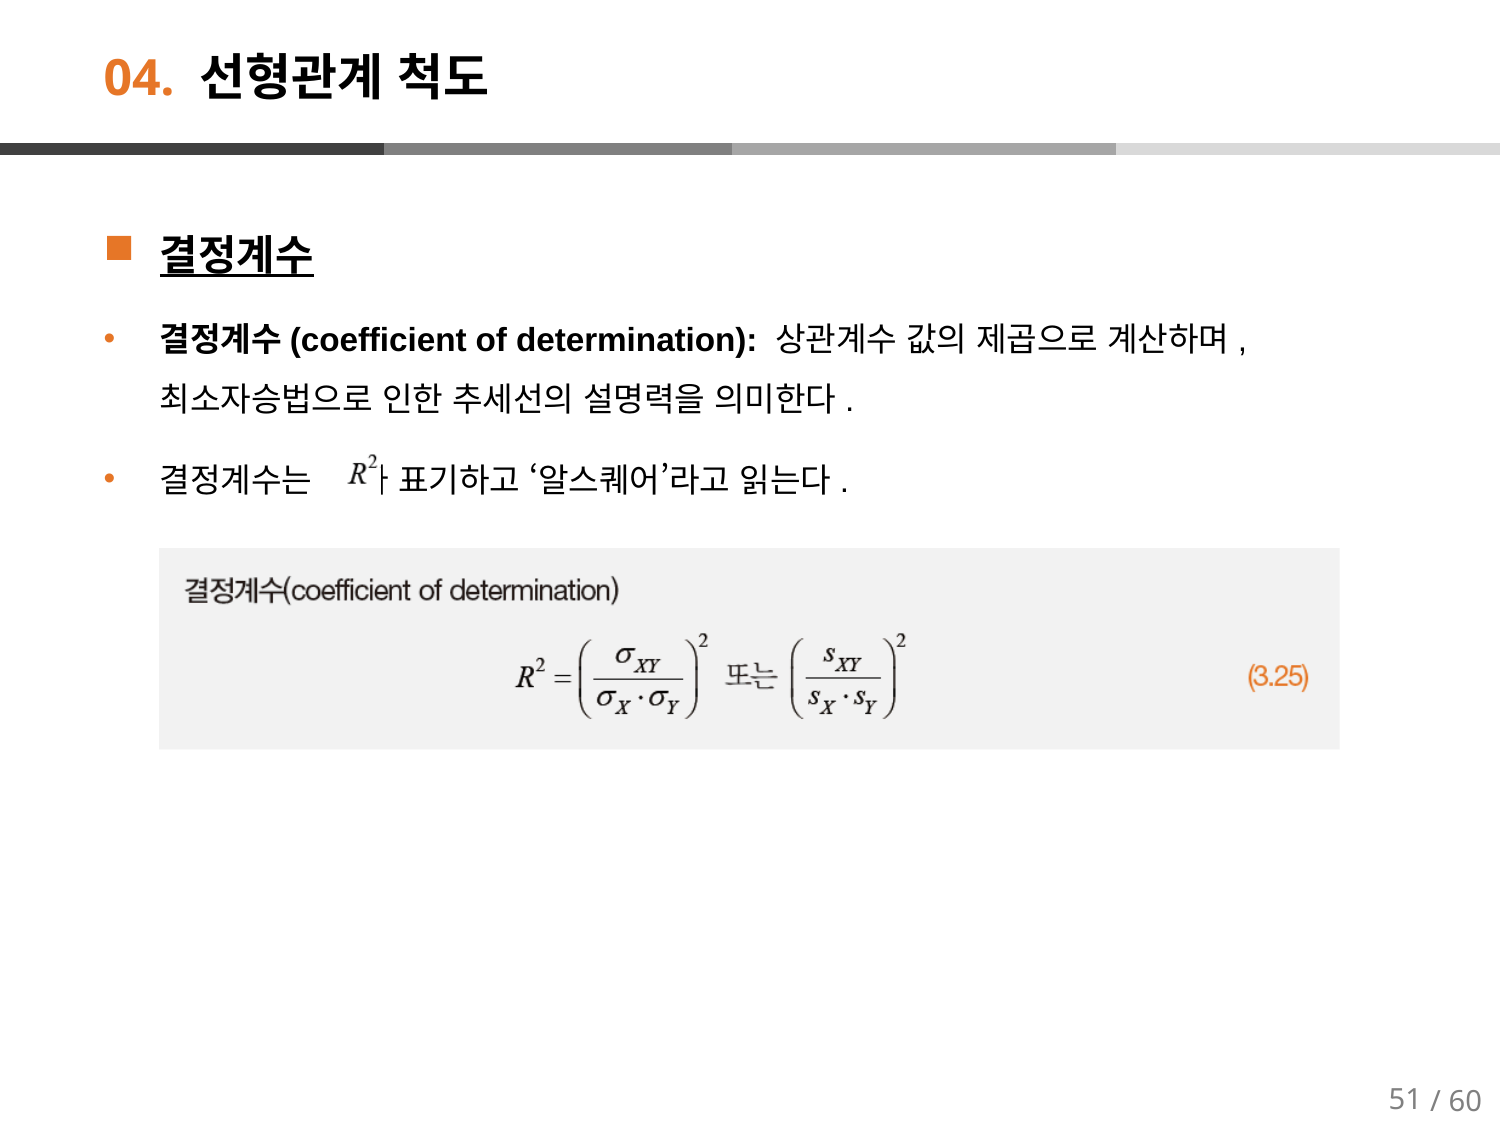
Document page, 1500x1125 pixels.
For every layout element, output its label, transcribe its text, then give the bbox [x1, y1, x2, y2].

list 결정계수 [88, 196, 1436, 386]
picture [159, 548, 1341, 752]
picture [343, 451, 381, 496]
title 04. 선형관계 척도 [88, 30, 1211, 121]
text_box 결정계수(coefficient of determination): 상관계수 값의 제곱으로 계산하며, 최소자승법으로 인한 추세선의 설명력을 의미한다. 결정계수는 라 표기하고 ‘알스퀘어’라고 읽는다. [88, 290, 1365, 480]
